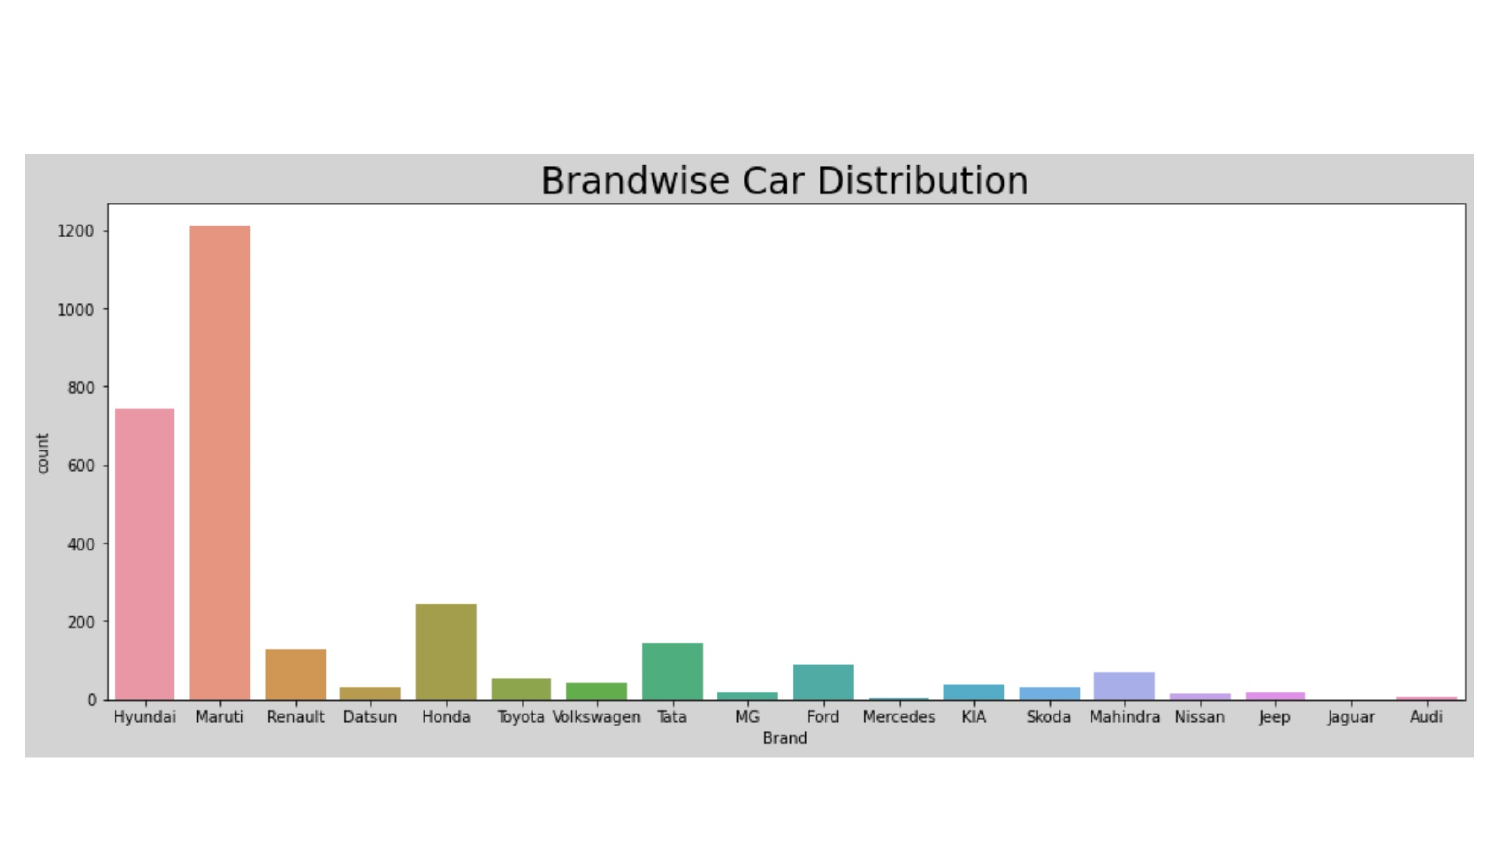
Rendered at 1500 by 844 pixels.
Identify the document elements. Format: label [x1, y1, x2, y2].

picture [22, 154, 1478, 758]
